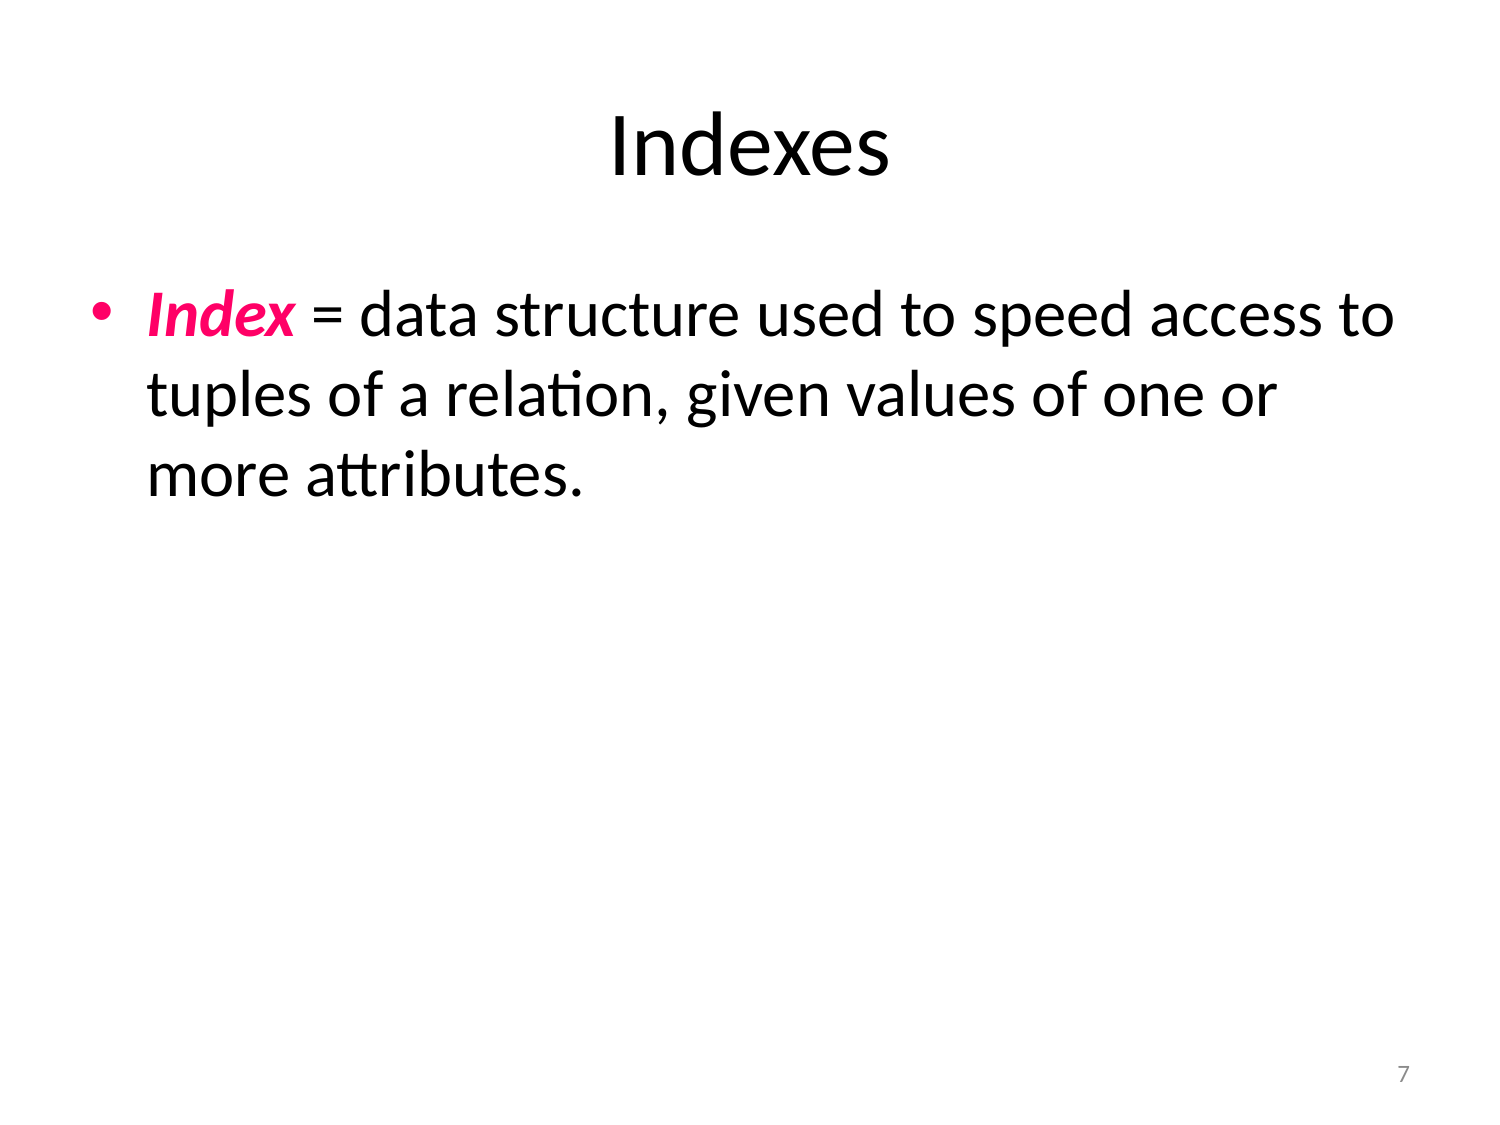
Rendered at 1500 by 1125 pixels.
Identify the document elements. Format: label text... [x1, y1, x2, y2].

slide_number 7 [1074, 1042, 1425, 1103]
title Indexes [75, 45, 1425, 233]
list Index = data structure used to speed access to tuples of a relation, given values of one or more attributes. [75, 262, 1425, 1005]
